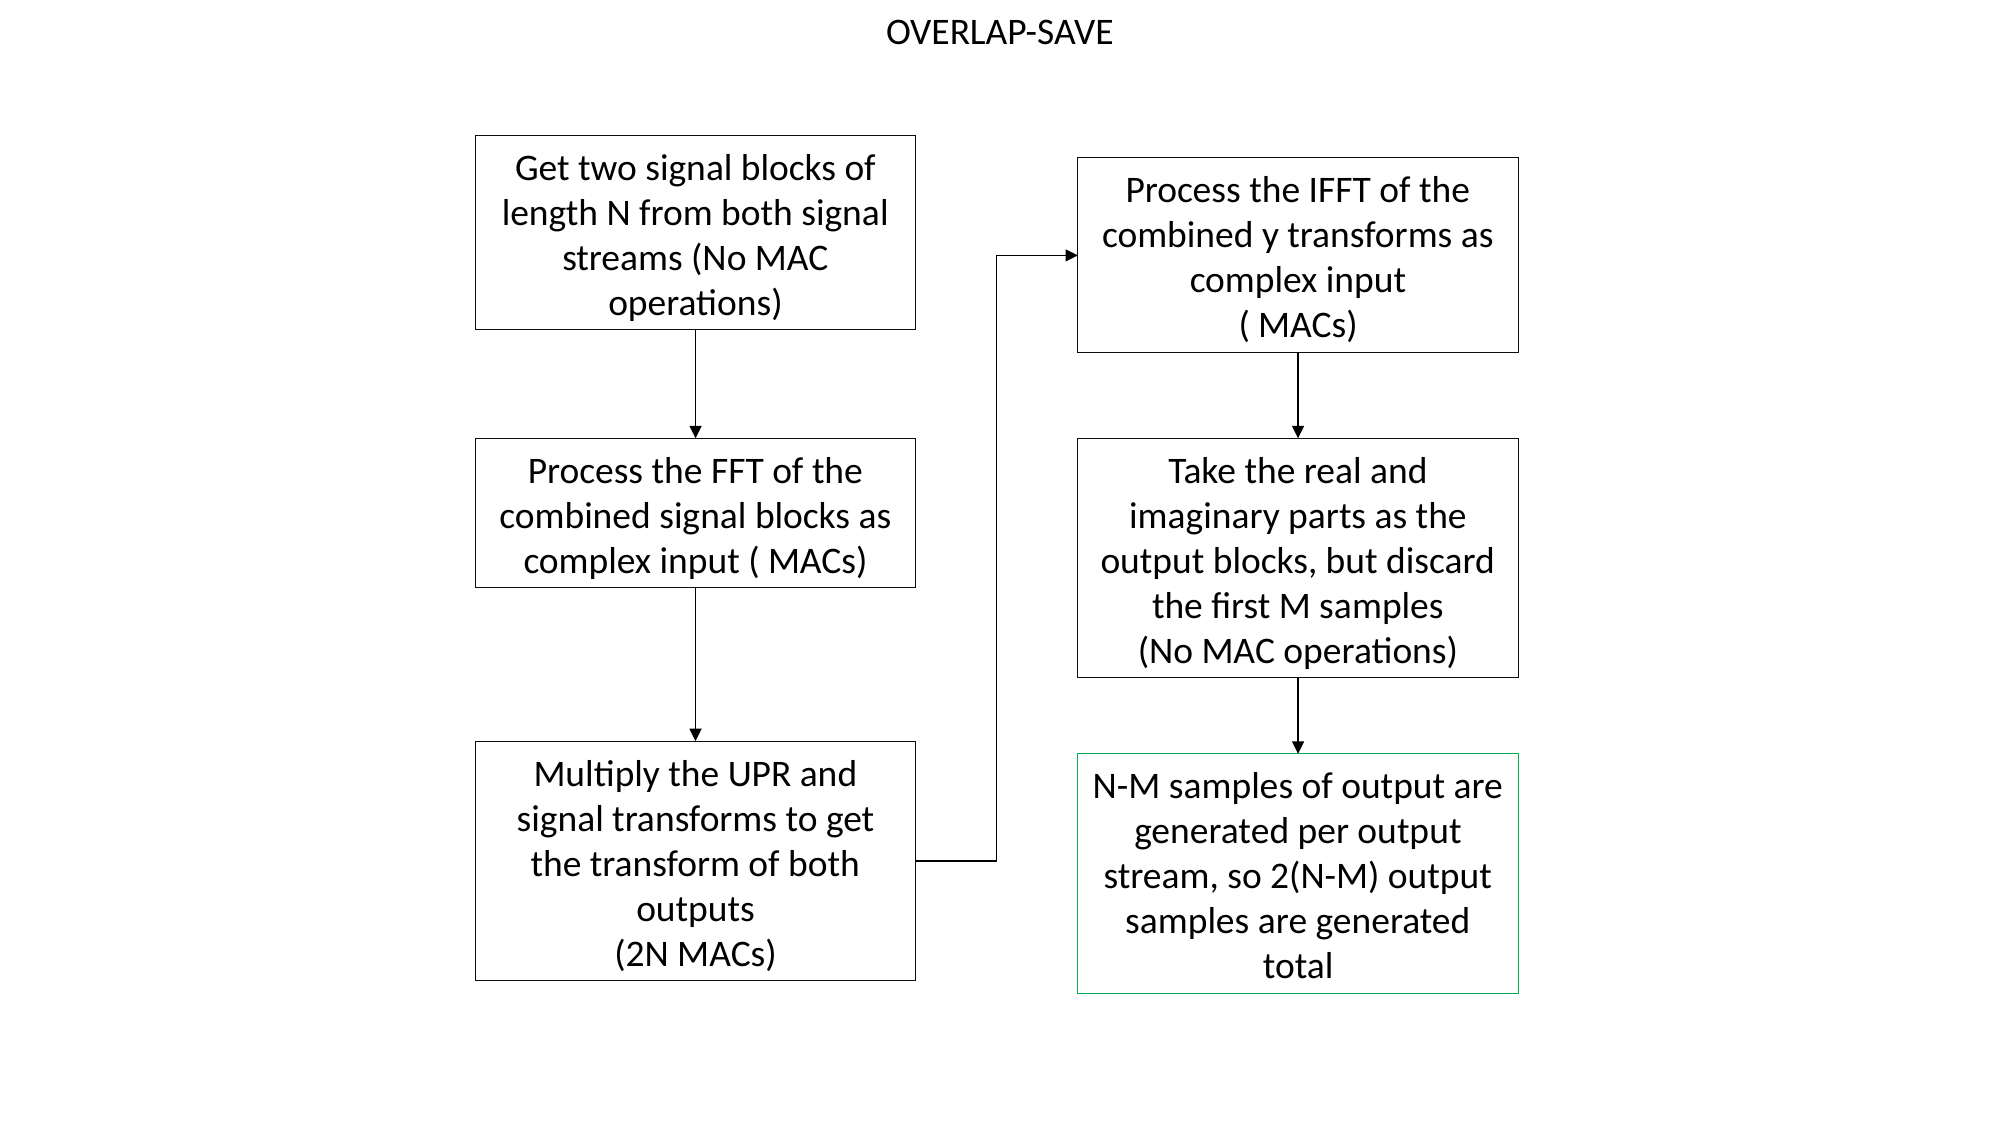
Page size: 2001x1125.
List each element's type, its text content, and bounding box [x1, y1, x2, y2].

text_box Get two signal blocks of length N from both signal streams (No MAC operations) [475, 135, 916, 330]
text_box Multiply the UPR and signal transforms to get the transform of both outputs (2N MACs) [475, 741, 916, 981]
text_box N-M samples of output are generated per output stream, so 2(N-M) output samples are generated total [1077, 753, 1519, 994]
text_box Take the real and imaginary parts as the output blocks, but discard the first M samples (No MAC operations) [1078, 438, 1519, 678]
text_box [915, 256, 1078, 863]
text_box OVERLAP-SAVE [0, 0, 2000, 60]
